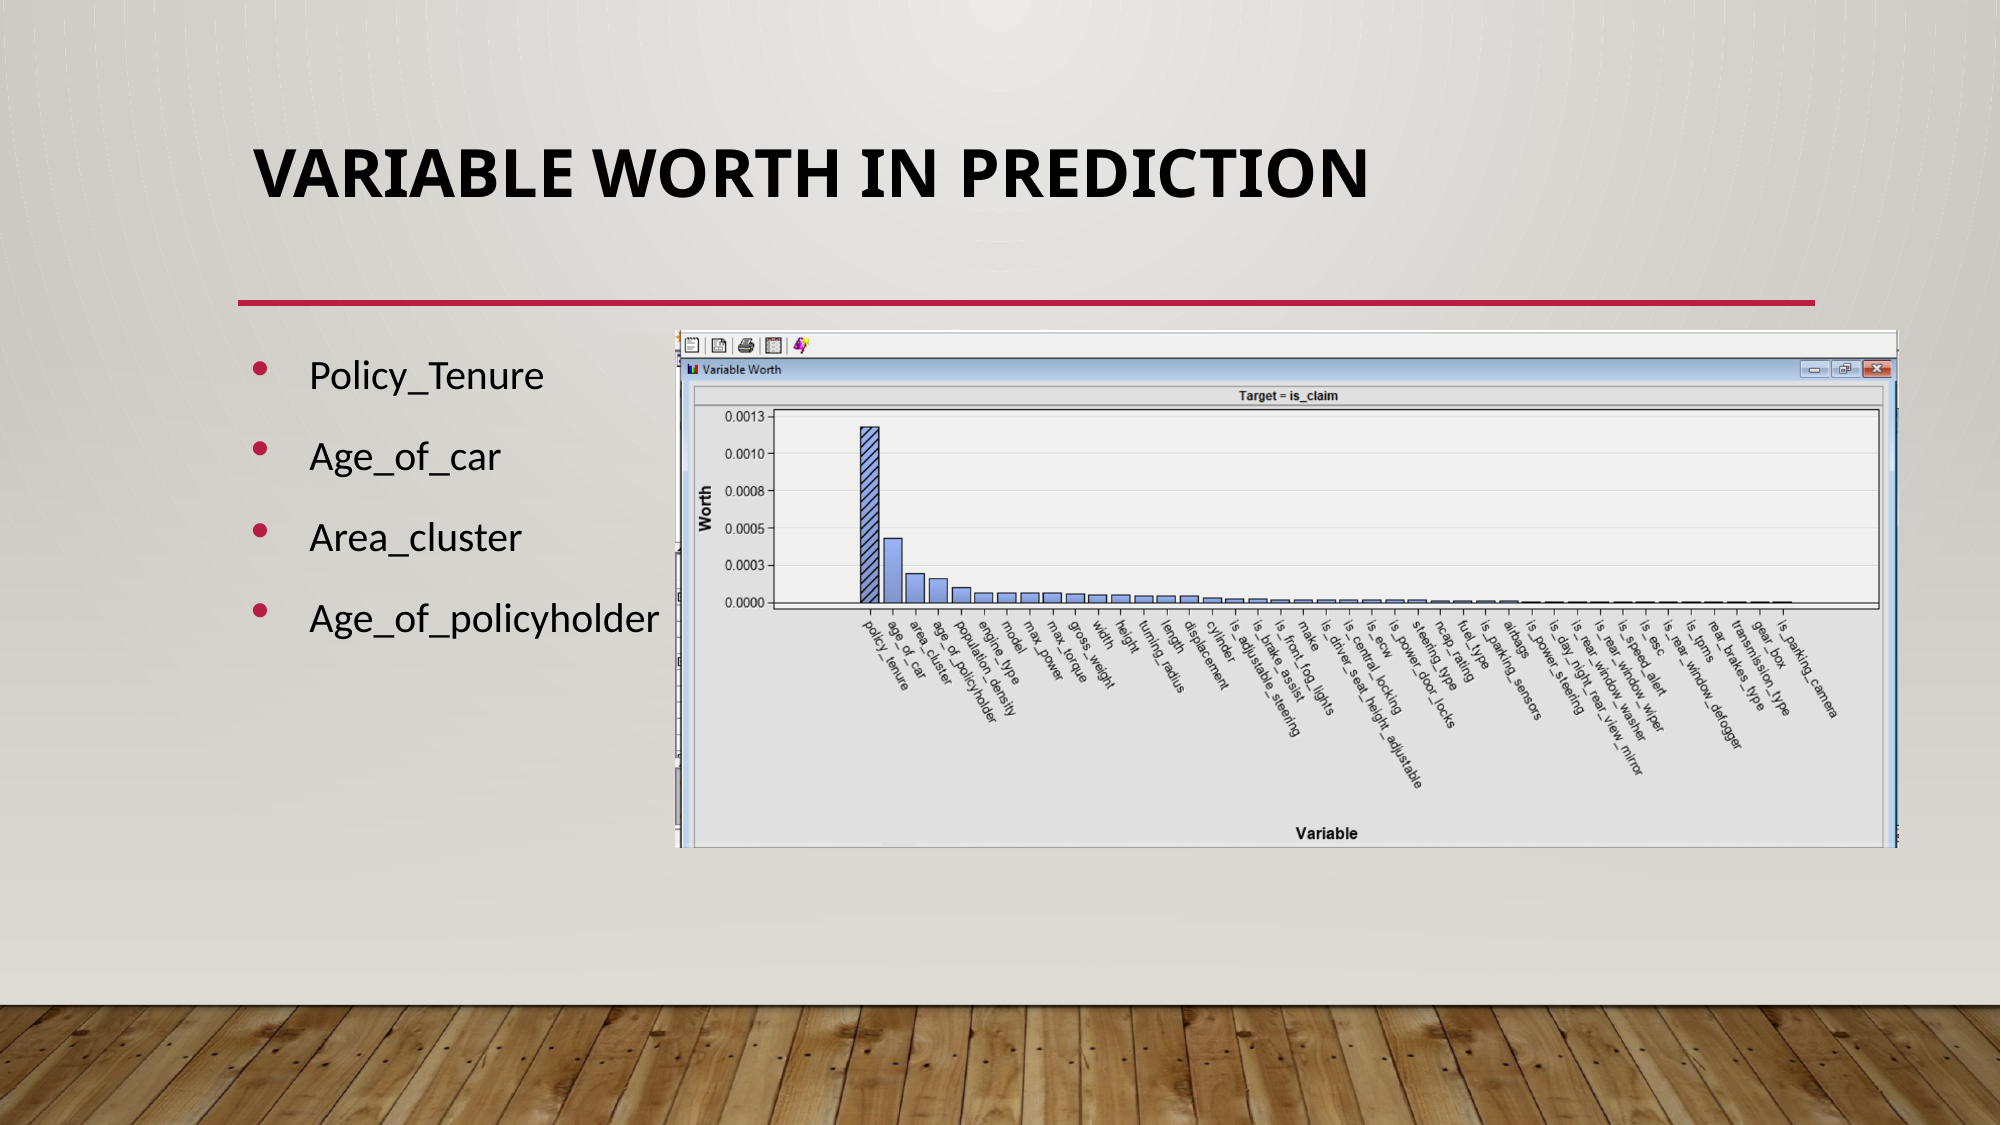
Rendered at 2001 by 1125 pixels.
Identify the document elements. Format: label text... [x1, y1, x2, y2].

picture [0, 1005, 2000, 1125]
picture [675, 330, 1899, 848]
title Variable Worth In prediction [238, 131, 1814, 305]
list Policy_Tenure Age_of_car Area_cluster Age_of_policyholder [238, 330, 921, 897]
